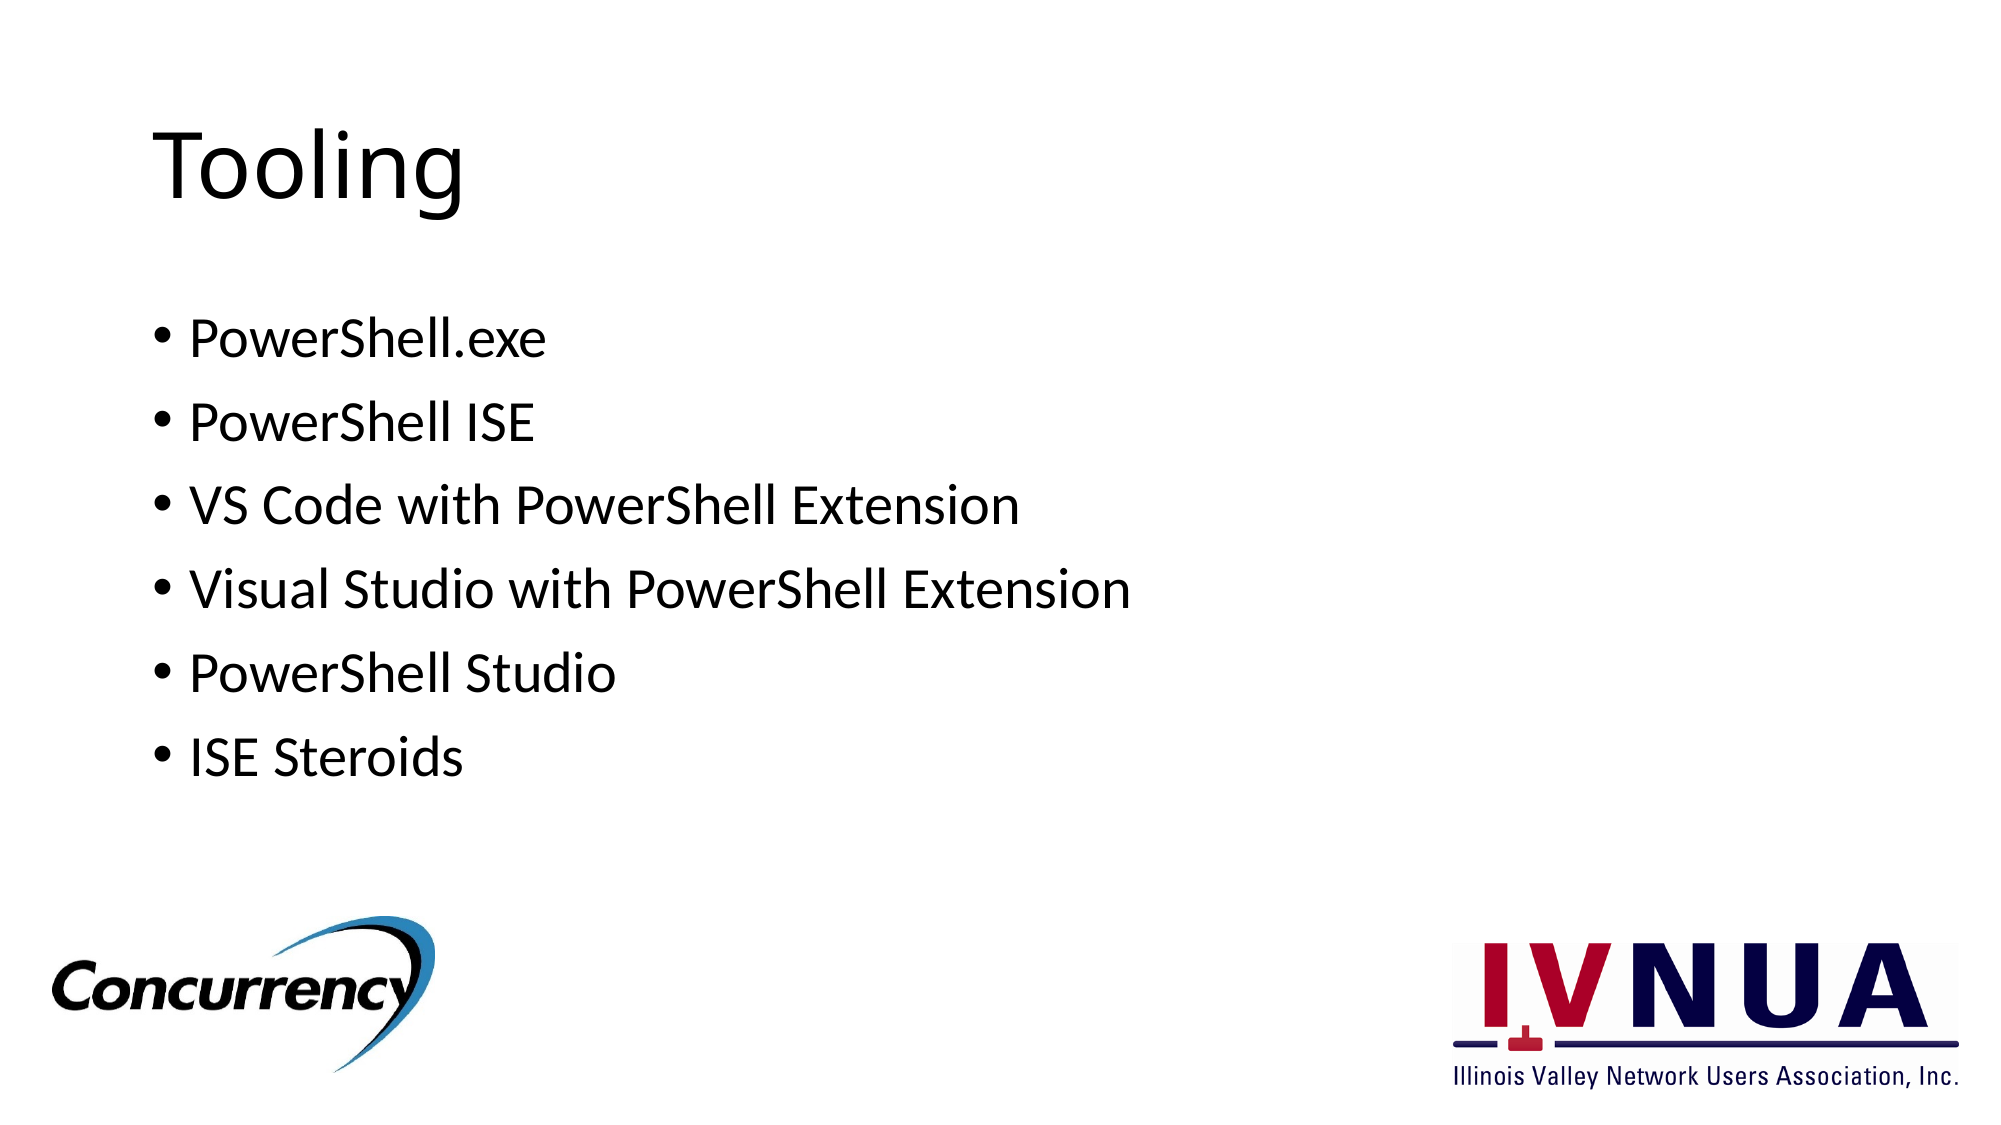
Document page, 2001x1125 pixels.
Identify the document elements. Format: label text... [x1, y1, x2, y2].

picture [52, 916, 435, 1073]
picture [1452, 943, 1959, 1090]
list PowerShell.exe PowerShell ISE VS Code with PowerShell Extension Visual Studio with PowerShell Extension PowerShell Studio ISE Steroids [137, 299, 1863, 1014]
title Tooling [137, 59, 1863, 278]
